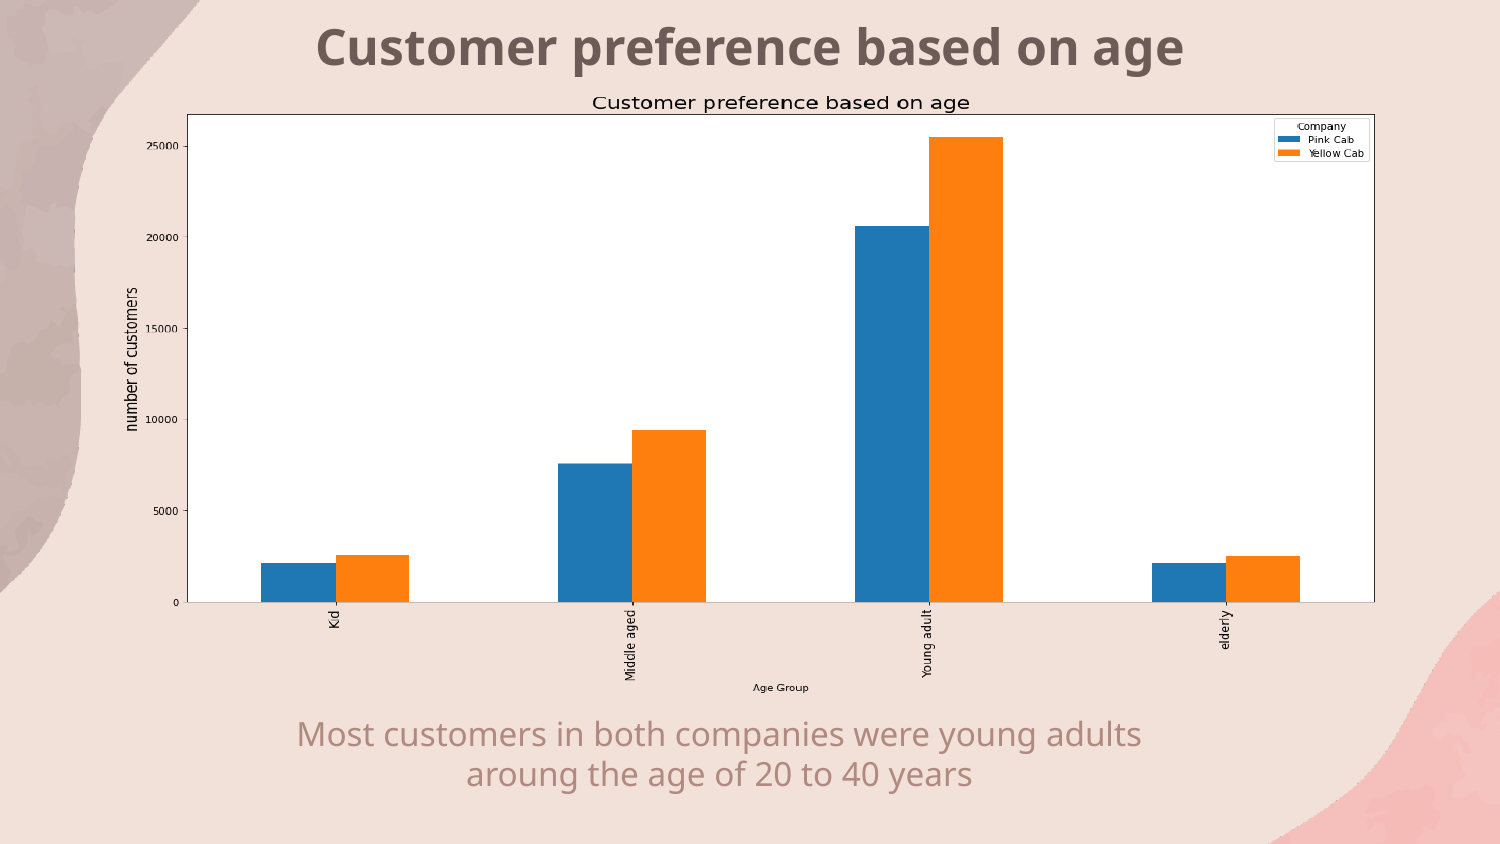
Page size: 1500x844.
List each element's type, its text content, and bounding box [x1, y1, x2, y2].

picture [0, 0, 1500, 844]
title Customer preference based on age [118, 0, 1382, 88]
subtitle Most customers in both companies were young adults aroung the age of 20 to 40 years [258, 706, 1182, 844]
